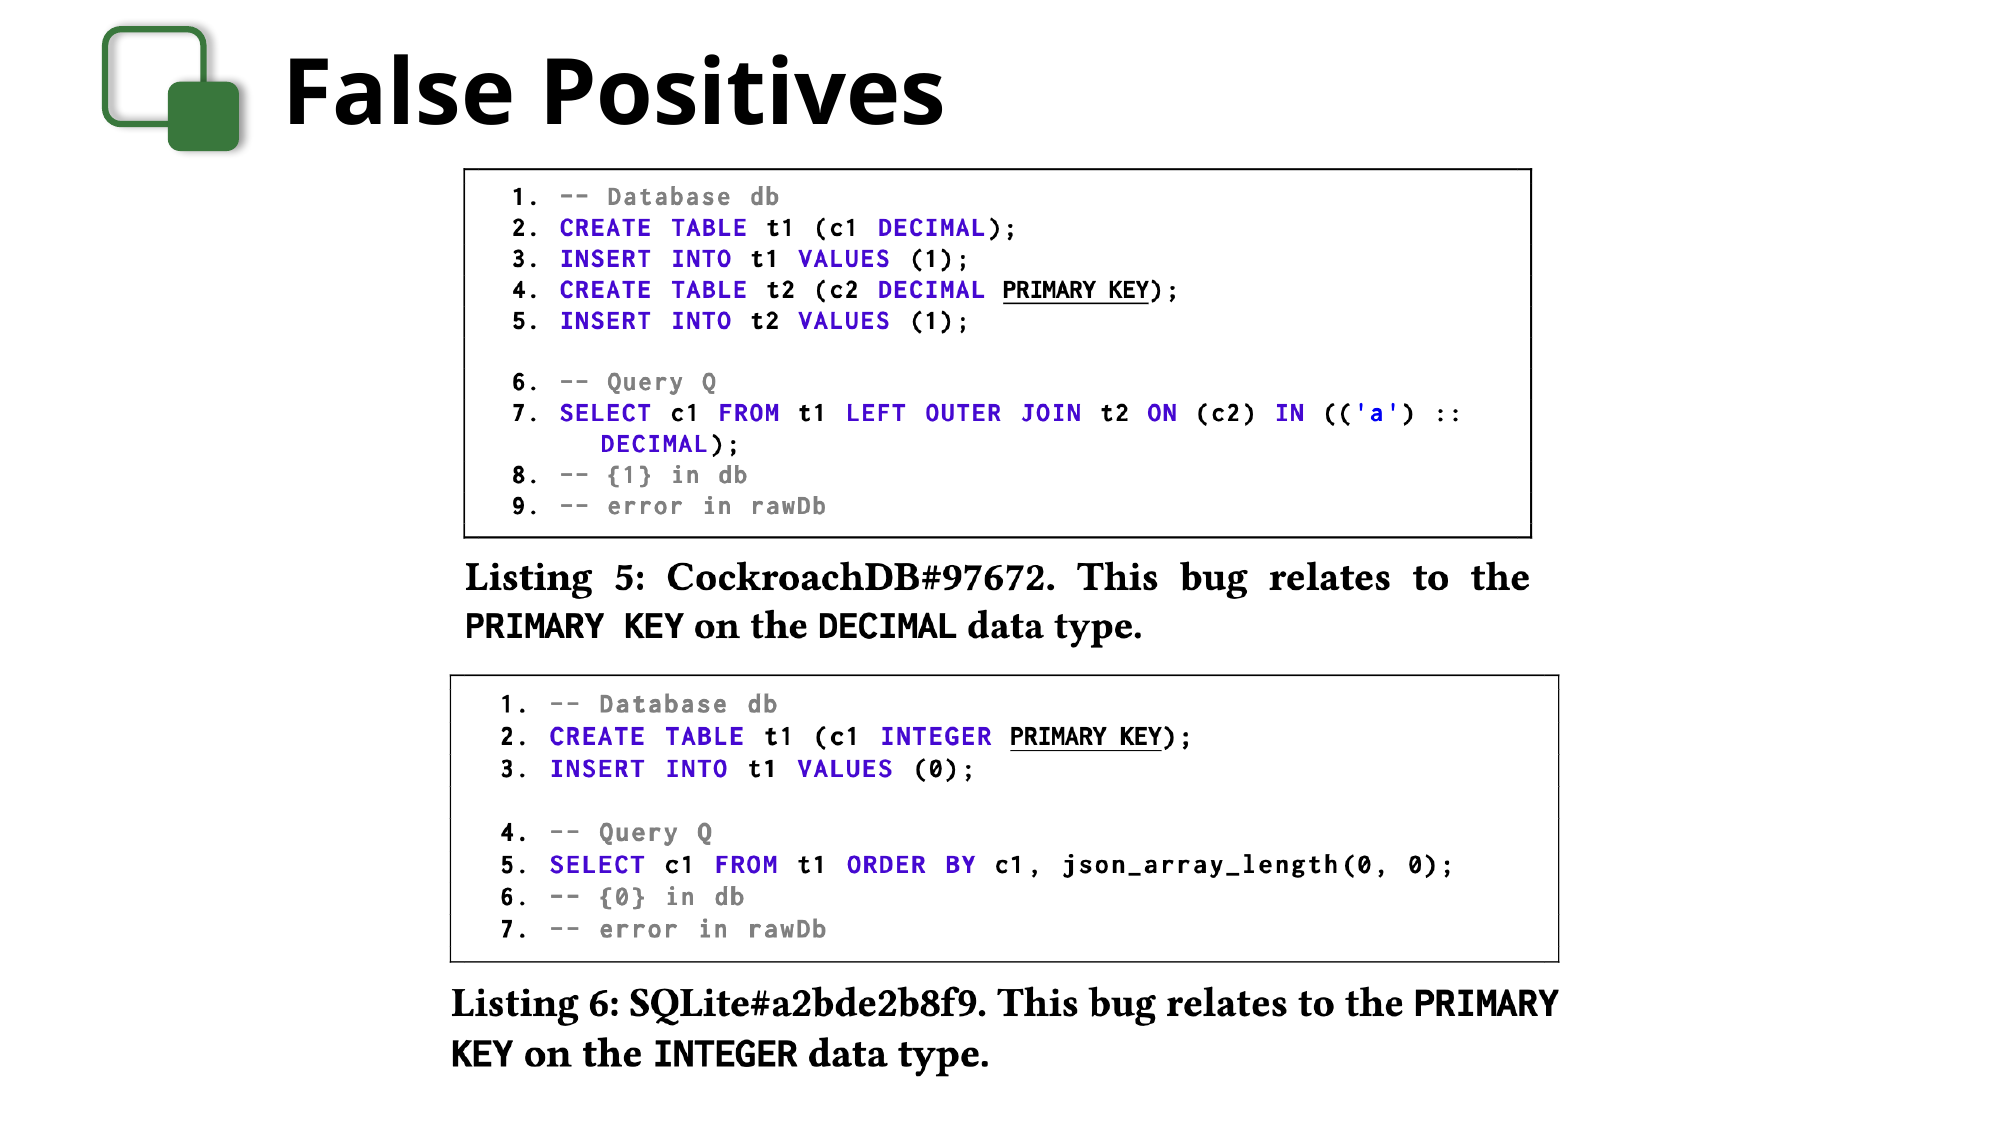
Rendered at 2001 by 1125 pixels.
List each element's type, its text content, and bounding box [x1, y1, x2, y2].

text_box [104, 28, 205, 126]
picture [412, 151, 1625, 1100]
text_box False Positives [267, 25, 2000, 150]
text_box [167, 81, 239, 152]
